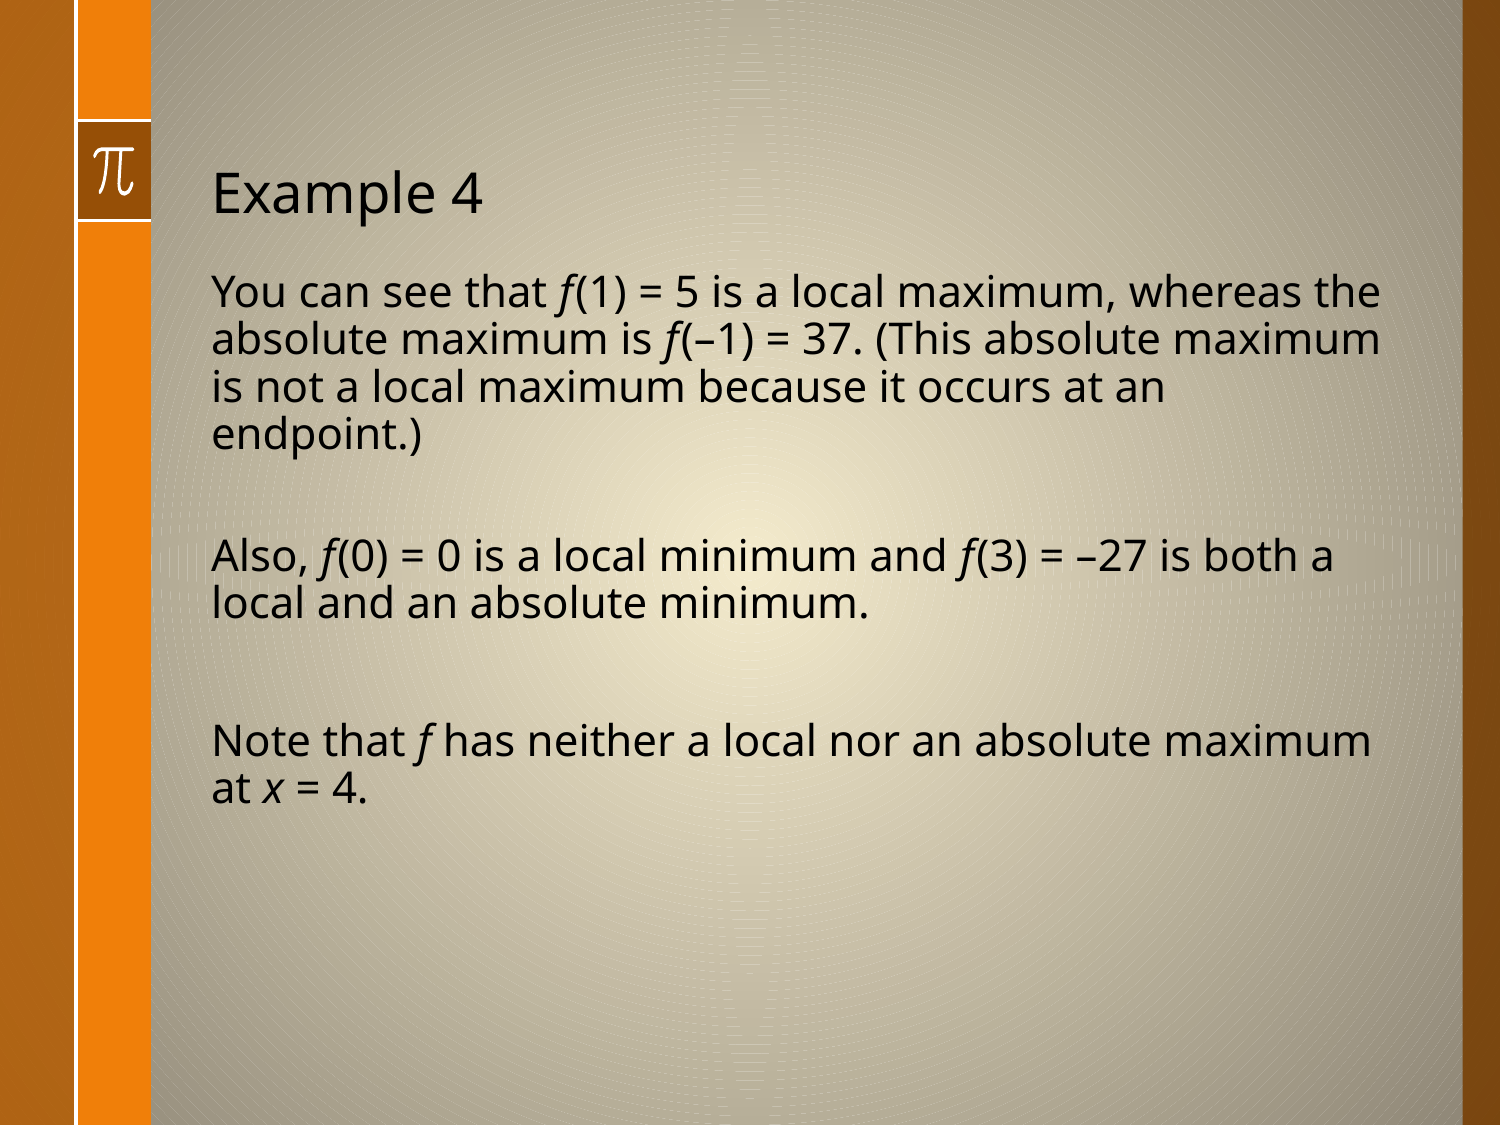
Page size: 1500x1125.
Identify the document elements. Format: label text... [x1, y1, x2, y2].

list You can see that f (1) = 5 is a local maximum, whereas the absolute maximum is f (–1) = 37. (This absolute maximum is not a local maximum because it occurs at an endpoint.) Also, f (0) = 0 is a local minimum and f (3) = –27 is both a local and an absolute minimum. Note that f has neither a local nor an absolute maximum at x = 4. [196, 262, 1400, 1013]
title Example 4 [196, 29, 1400, 233]
